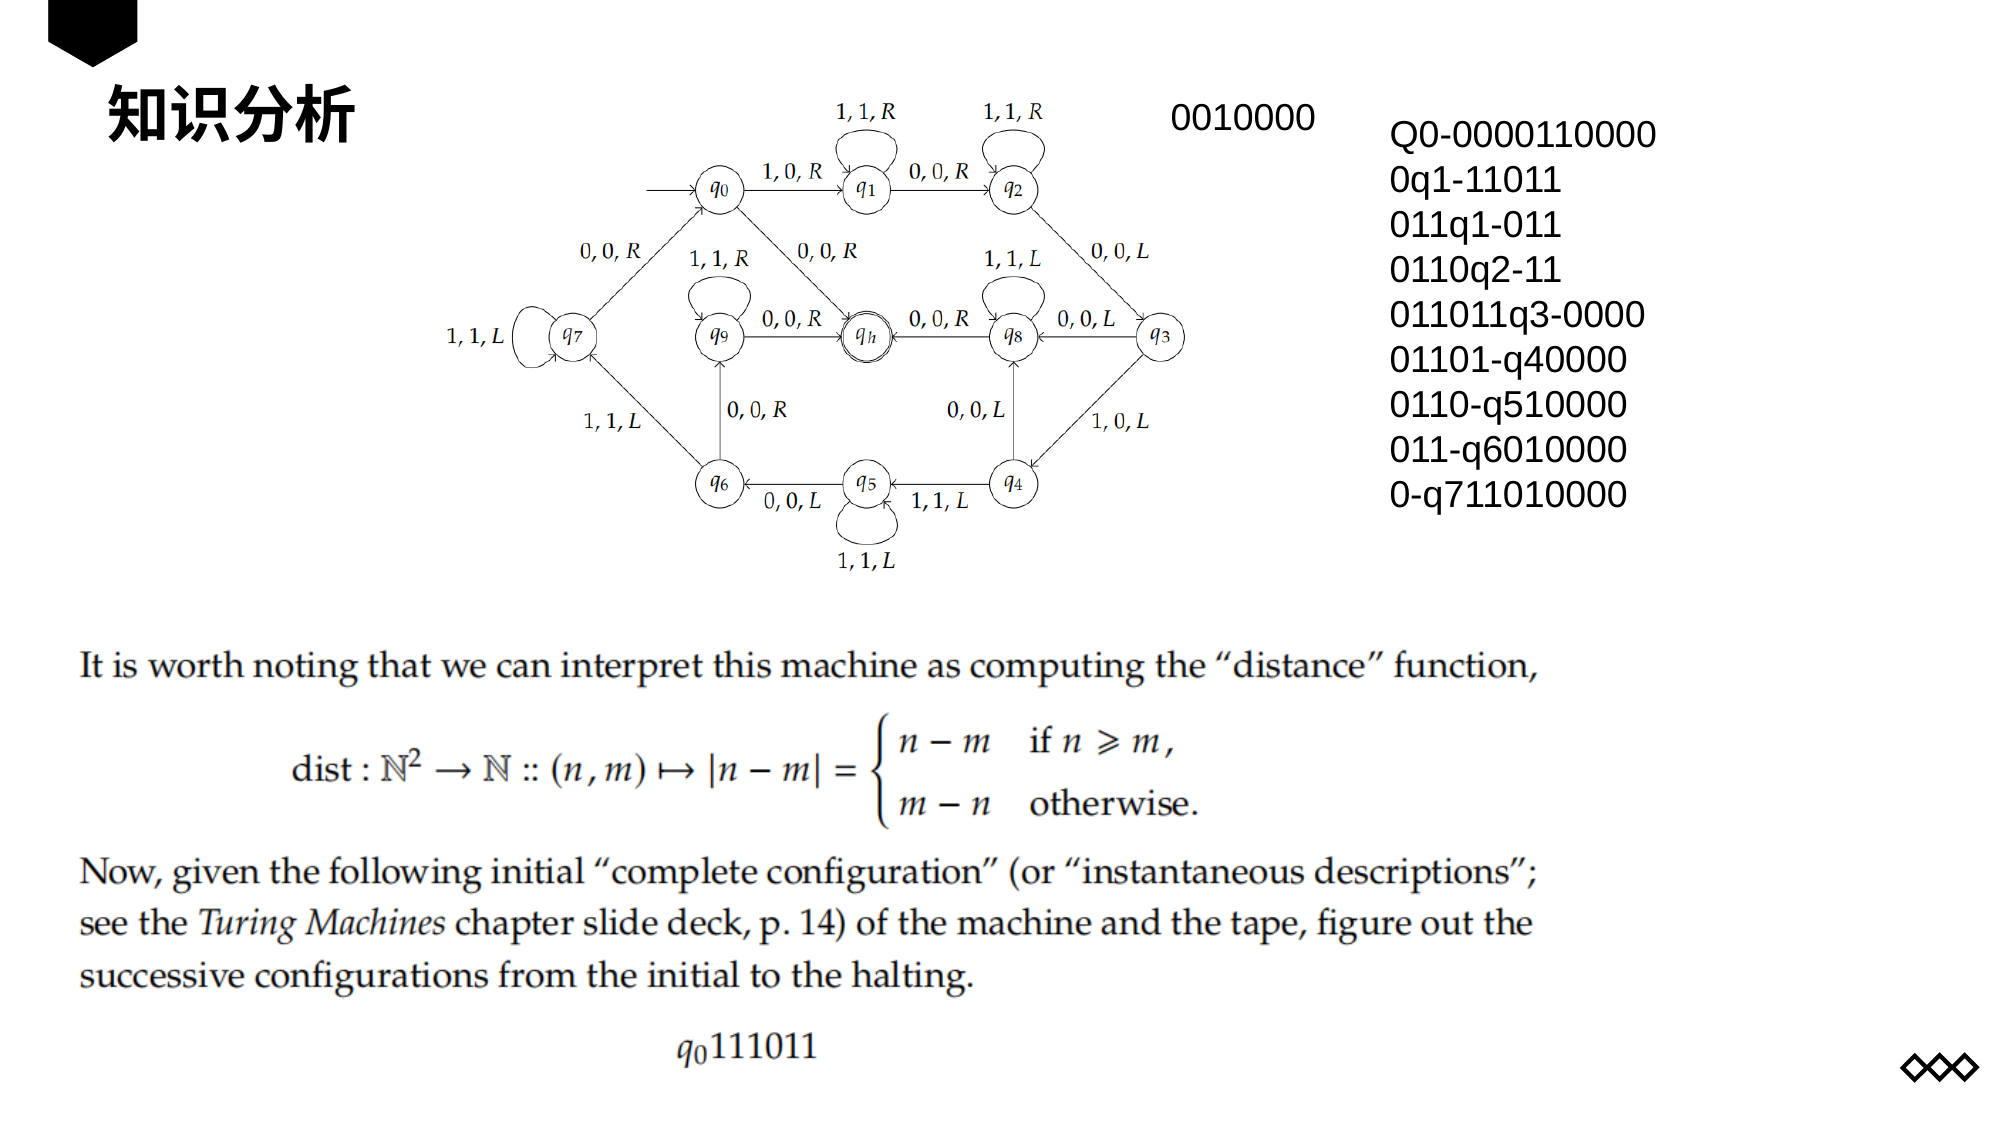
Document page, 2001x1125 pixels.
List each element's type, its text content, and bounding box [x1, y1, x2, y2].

text_box [48, 0, 138, 67]
text_box 知识分析 [92, 67, 1015, 158]
text_box 0010000 [1155, 85, 1343, 146]
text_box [1902, 1054, 1977, 1081]
text_box Q0-0000110000 0q1-11011 011q1-011 0110q2-11 011011q3-0000 01101-q40000 0110-q510000 011-q6010000 0-q711010000 [1374, 102, 1699, 522]
picture [374, 93, 1241, 590]
picture [23, 615, 1625, 1125]
